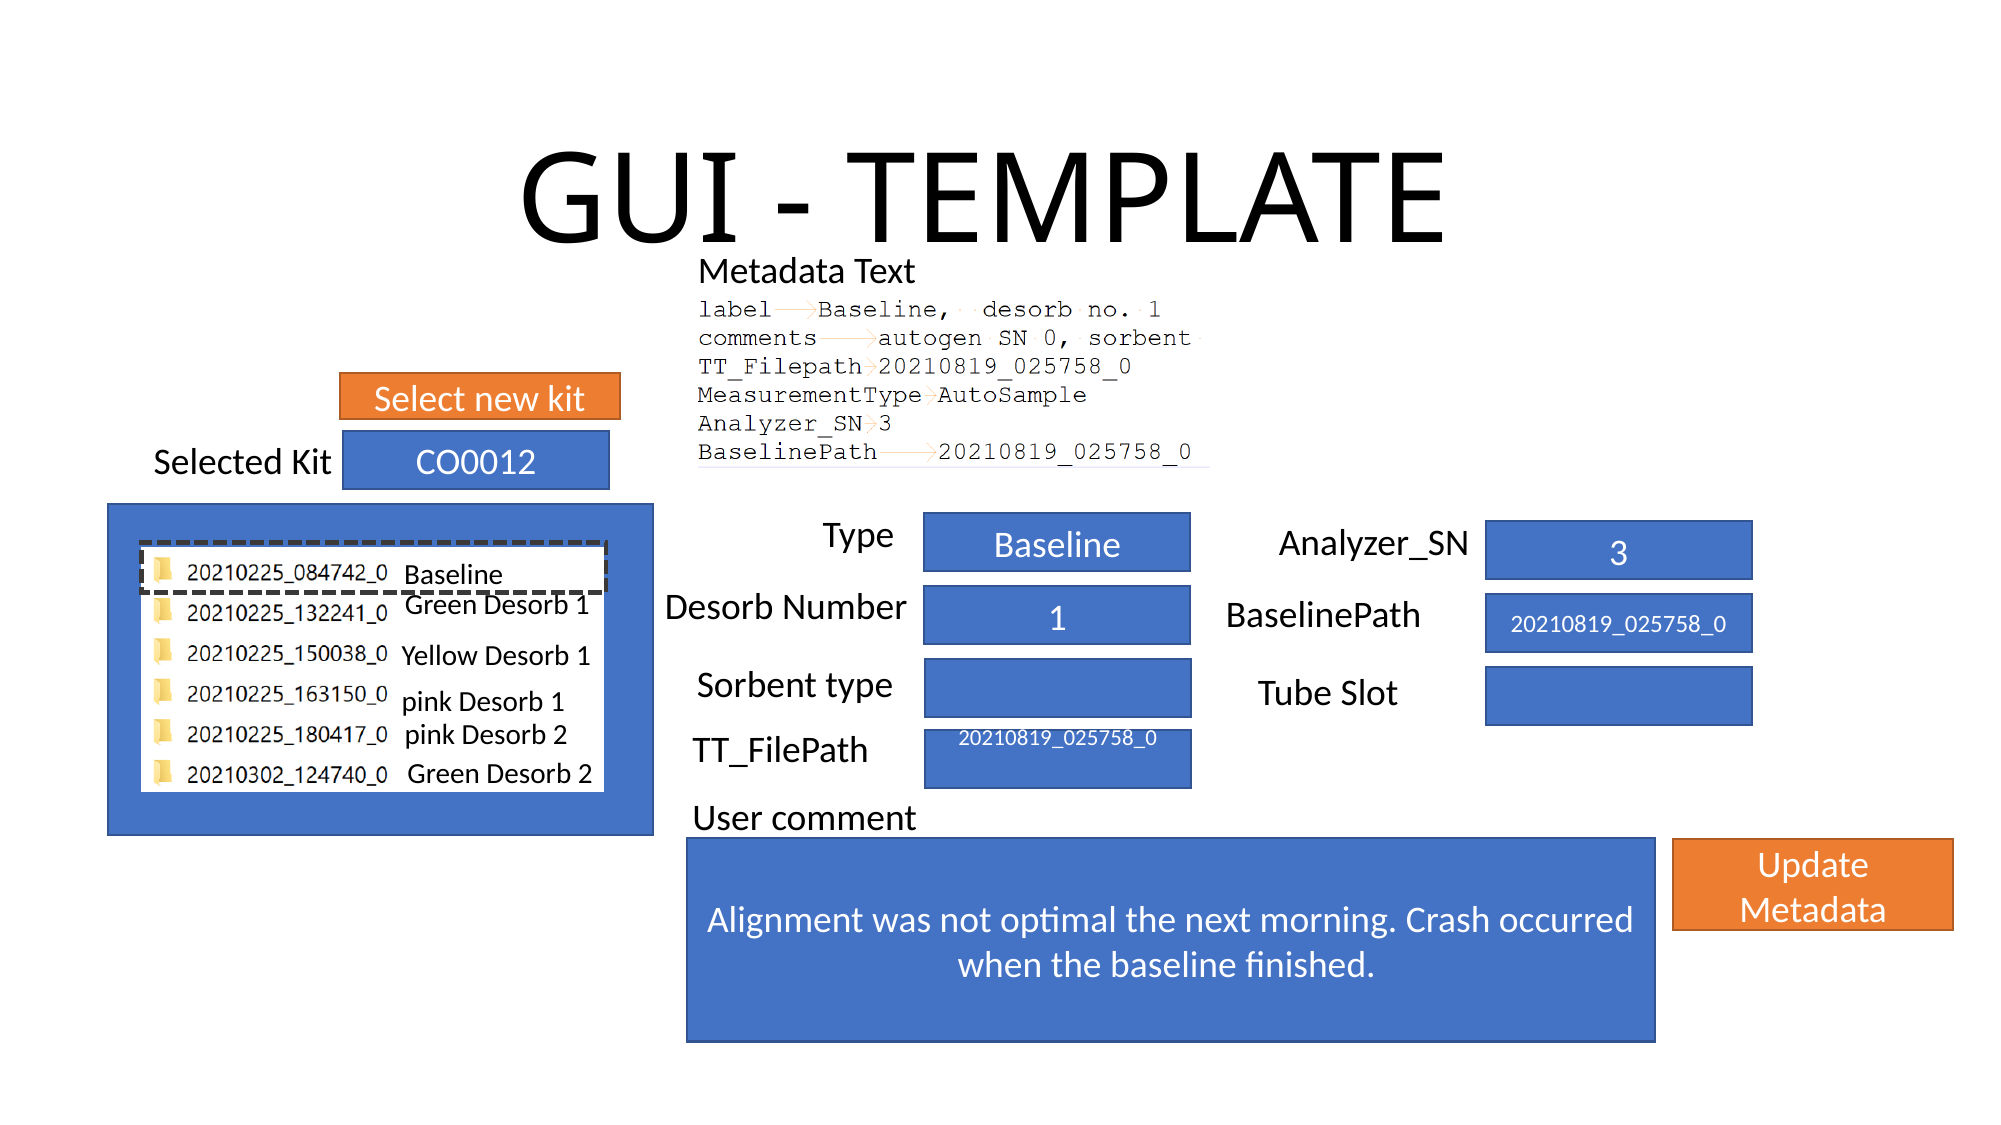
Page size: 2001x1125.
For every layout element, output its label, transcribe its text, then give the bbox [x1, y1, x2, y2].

text_box Analyzer_SN [1264, 510, 1485, 570]
text_box BaselinePath [1210, 582, 1437, 643]
text_box [1485, 666, 1753, 726]
text_box Green Desorb 2 [392, 747, 608, 797]
text_box [140, 541, 607, 594]
text_box Update Metadata [1672, 838, 1954, 931]
text_box 3 [1485, 520, 1753, 580]
text_box Baseline [923, 512, 1191, 572]
text_box User comment [677, 785, 933, 846]
text_box 20210819_025758_0 [1485, 593, 1753, 653]
text_box CO0012 [348, 430, 610, 490]
text_box TT_FilePath [677, 717, 885, 777]
picture [698, 296, 1210, 468]
text_box Alignment was not optimal the next morning. Crash occurred when the baseline finished. [686, 837, 1656, 1043]
text_box Desorb Number [650, 574, 923, 635]
text_box 1 [923, 585, 1191, 645]
text_box Sorbent type [682, 652, 909, 713]
text_box Select new kit [339, 372, 621, 420]
text_box [107, 503, 654, 836]
text_box Selected Kit [138, 429, 348, 490]
text_box Tube Slot [1243, 660, 1414, 721]
text_box Type [807, 502, 910, 563]
picture [141, 547, 604, 792]
text_box [924, 658, 1192, 718]
text_box GUI - TEMPLATE [137, 59, 1863, 278]
text_box 20210819_025758_0 [924, 729, 1192, 789]
text_box Metadata Text [683, 239, 931, 299]
